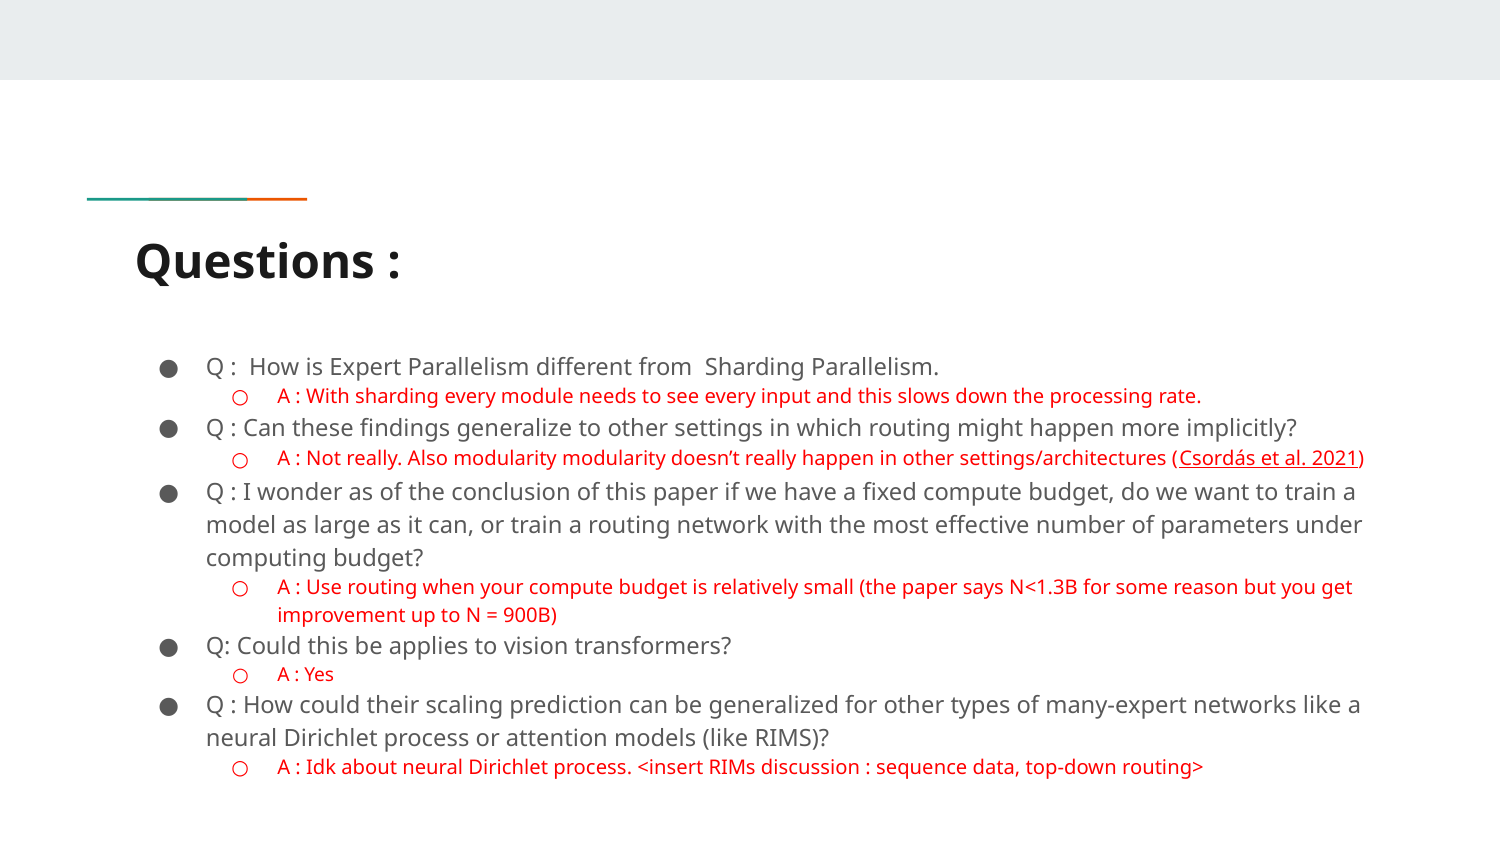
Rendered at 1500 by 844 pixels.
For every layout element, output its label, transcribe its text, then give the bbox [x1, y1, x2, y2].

list Q : How is Expert Parallelism different from Sharding Parallelism. A : With sharding every module needs to see every input and this slows down the processing rate. Q : Can these findings generalize to other settings in which routing might happen more implicitly? A : Not really. Also modularity modularity doesn’t really happen in other settings/architectures (Csordás et al. 2021) Q : I wonder as of the conclusion of this paper if we have a fixed compute budget, do we want to train a model as large as it can, or train a routing network with the most effective number of parameters under computing budget? A : Use routing when your compute budget is relatively small (the paper says N<1.3B for some reason but you get improvement up to N = 900B) Q: Could this be applies to vision transformers? A : Yes Q : How could their scaling prediction can be generalized for other types of many-expert networks like a neural Dirichlet process or attention models (like RIMS)? A : Idk about neural Dirichlet process. <insert RIMs discussion : sequence data, top-down routing> [119, 332, 1381, 797]
title Questions : [119, 216, 1381, 305]
